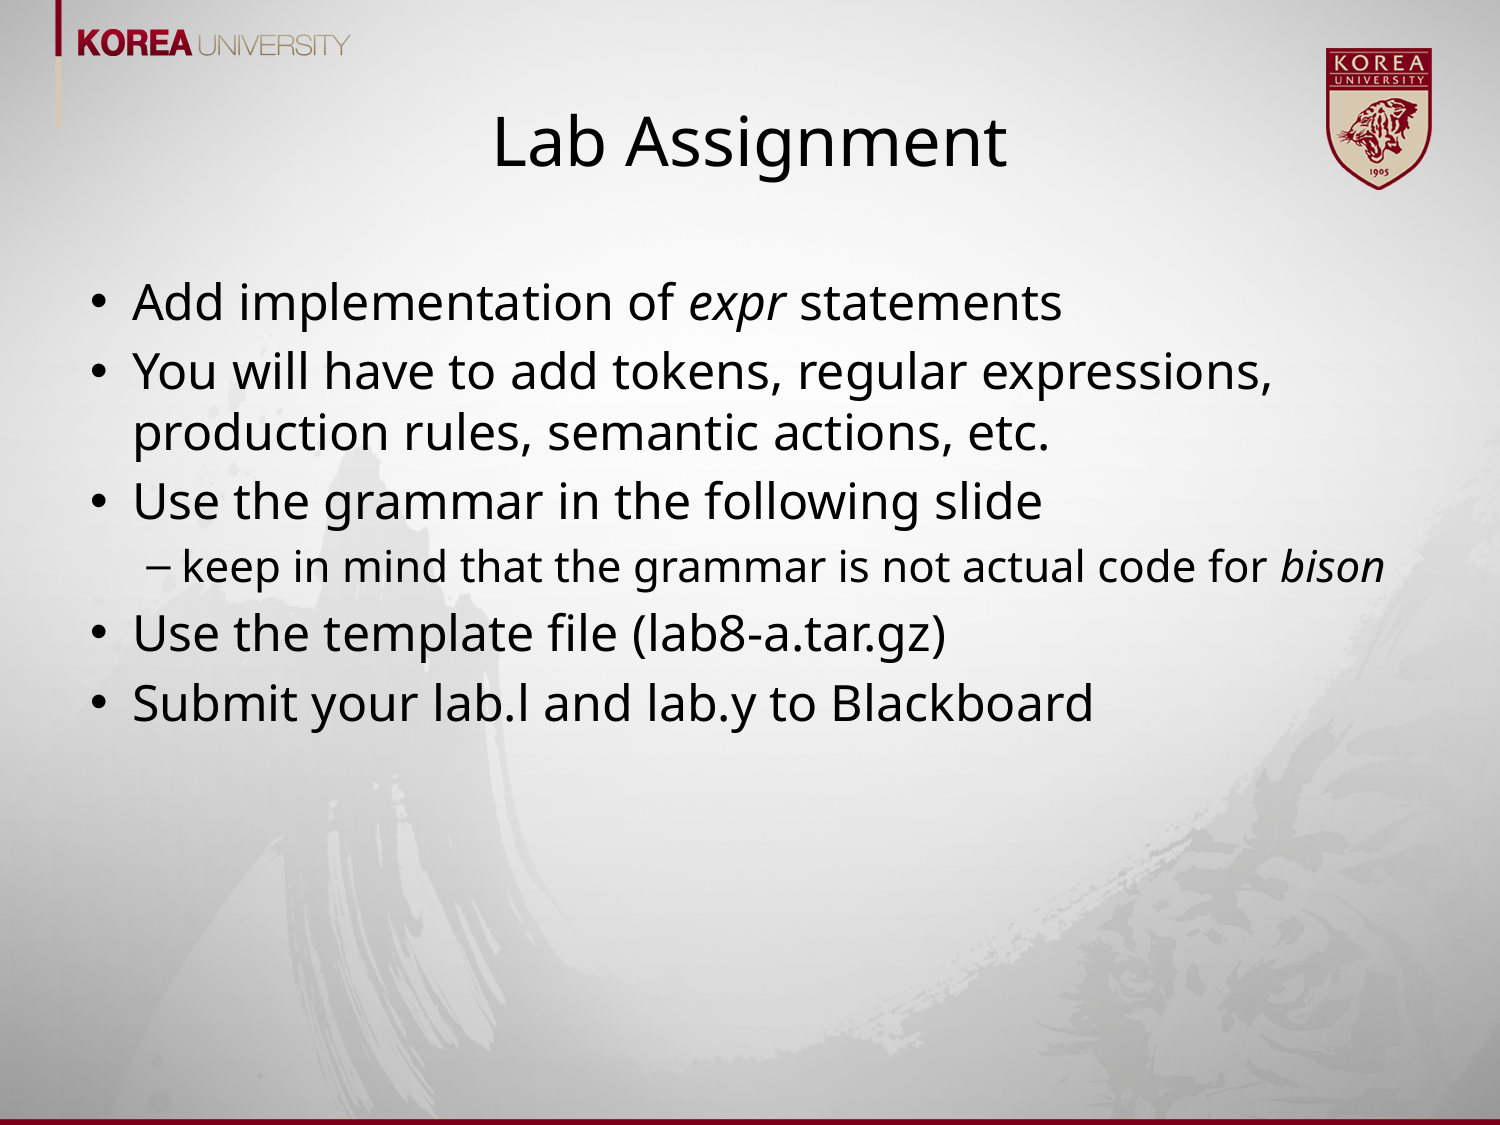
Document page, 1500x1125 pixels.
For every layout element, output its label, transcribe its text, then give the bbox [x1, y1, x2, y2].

list Add implementation of expr statements You will have to add tokens, regular expressions, production rules, semantic actions, etc. Use the grammar in the following slide keep in mind that the grammar is not actual code for bison Use the template file (lab8-a.tar.gz) Submit your lab.l and lab.y to Blackboard [75, 262, 1425, 1005]
title Lab Assignment [75, 45, 1425, 233]
picture [0, 0, 1500, 1125]
